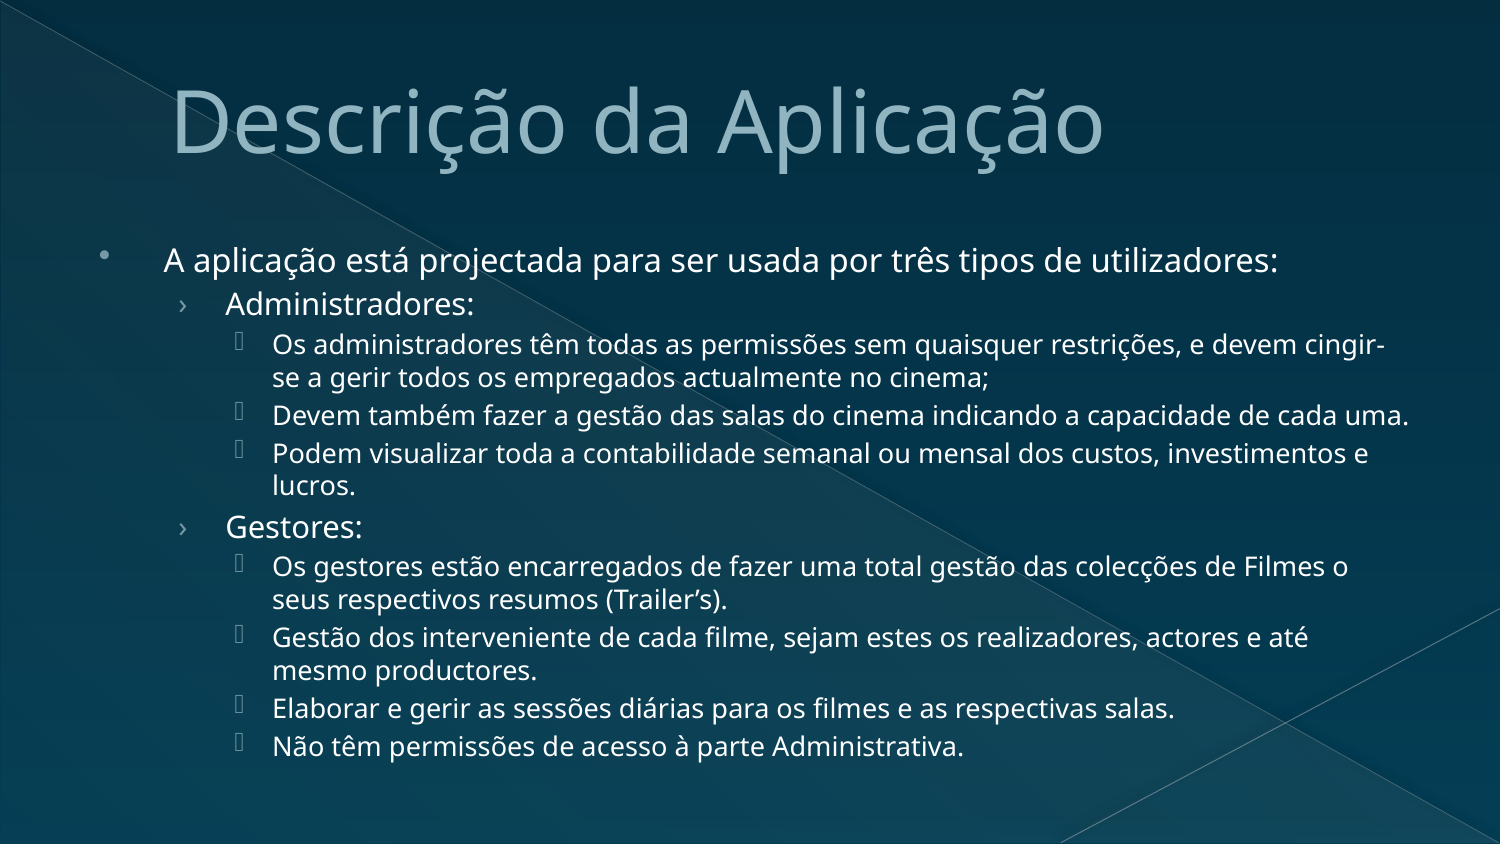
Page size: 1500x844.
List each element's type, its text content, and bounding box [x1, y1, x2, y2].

title Descrição da Aplicação [75, 32, 1425, 205]
list A aplicação está projectada para ser usada por três tipos de utilizadores: Administradores: Os administradores têm todas as permissões sem quaisquer restrições, e devem cingir-se a gerir todos os empregados actualmente no cinema; Devem também fazer a gestão das salas do cinema indicando a capacidade de cada uma. Podem visualizar toda a contabilidade semanal ou mensal dos custos, investimentos e lucros. Gestores: Os gestores estão encarregados de fazer uma total gestão das colecções de Filmes o seus respectivos resumos (Trailer’s). Gestão dos interveniente de cada filme, sejam estes os realizadores, actores e até mesmo productores. Elaborar e gerir as sessões diárias para os filmes e as respectivas salas. Não têm permissões de acesso à parte Administrativa. [75, 231, 1425, 795]
